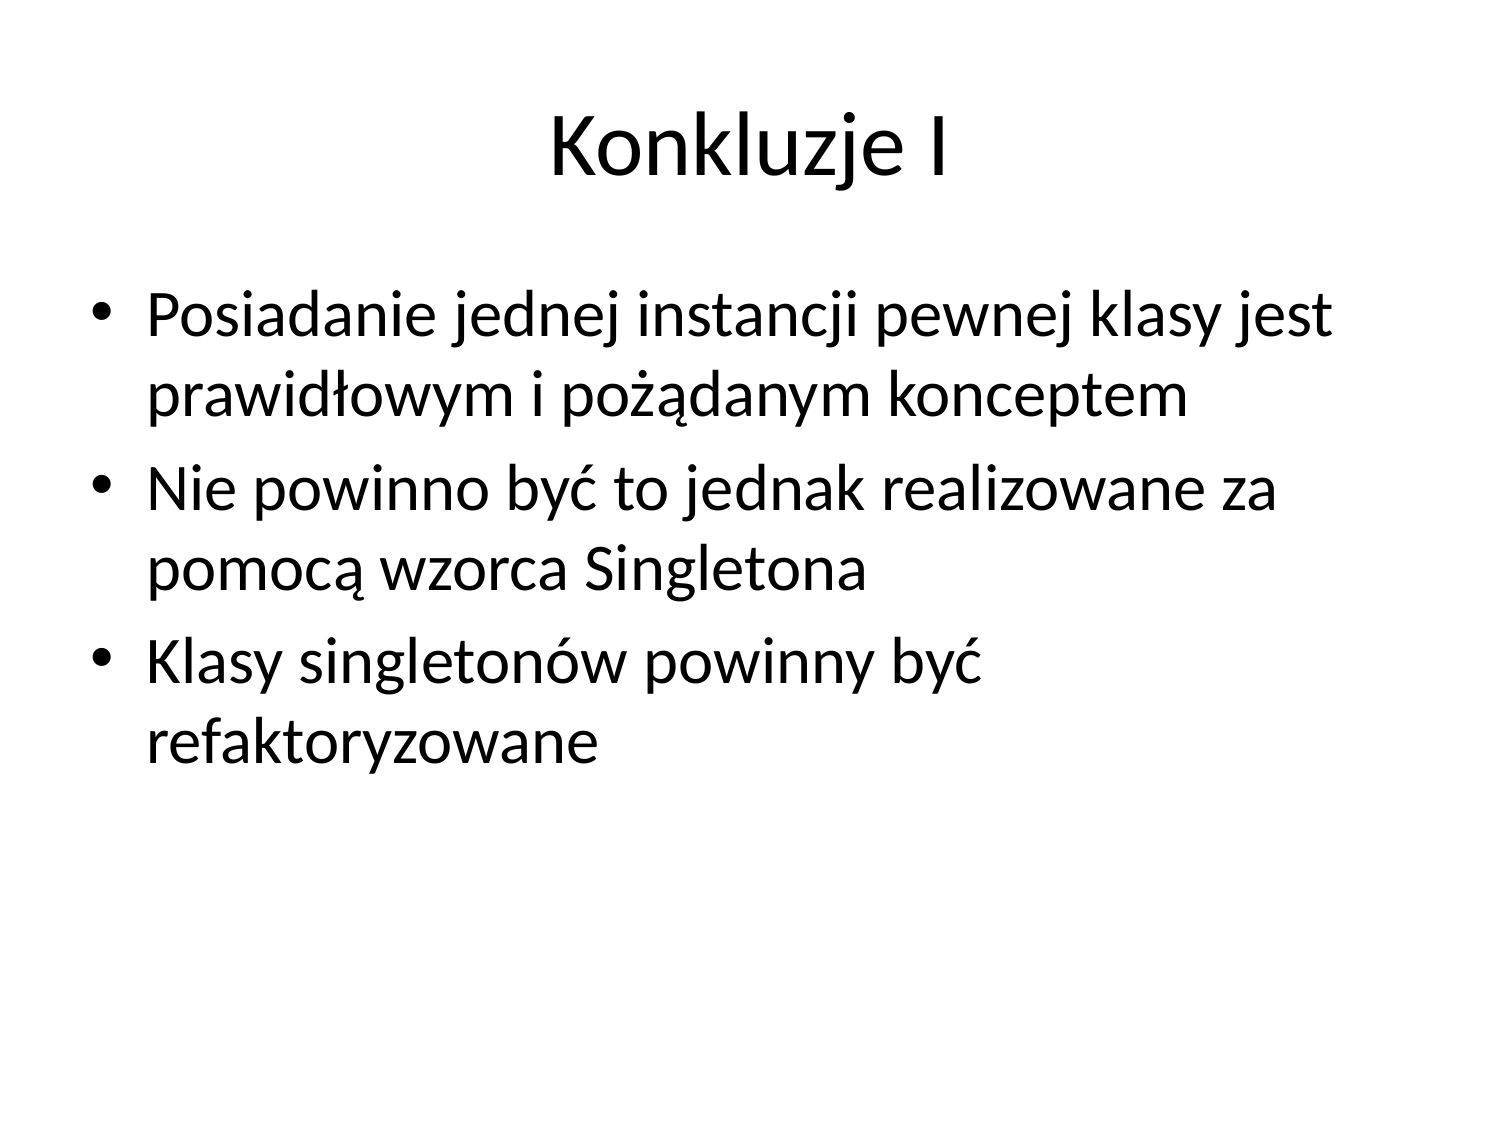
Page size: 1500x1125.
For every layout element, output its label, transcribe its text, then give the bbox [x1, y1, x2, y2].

list Posiadanie jednej instancji pewnej klasy jest prawidłowym i pożądanym konceptem Nie powinno być to jednak realizowane za pomocą wzorca Singletona Klasy singletonów powinny być refaktoryzowane [75, 262, 1425, 1005]
title Konkluzje I [75, 45, 1425, 233]
